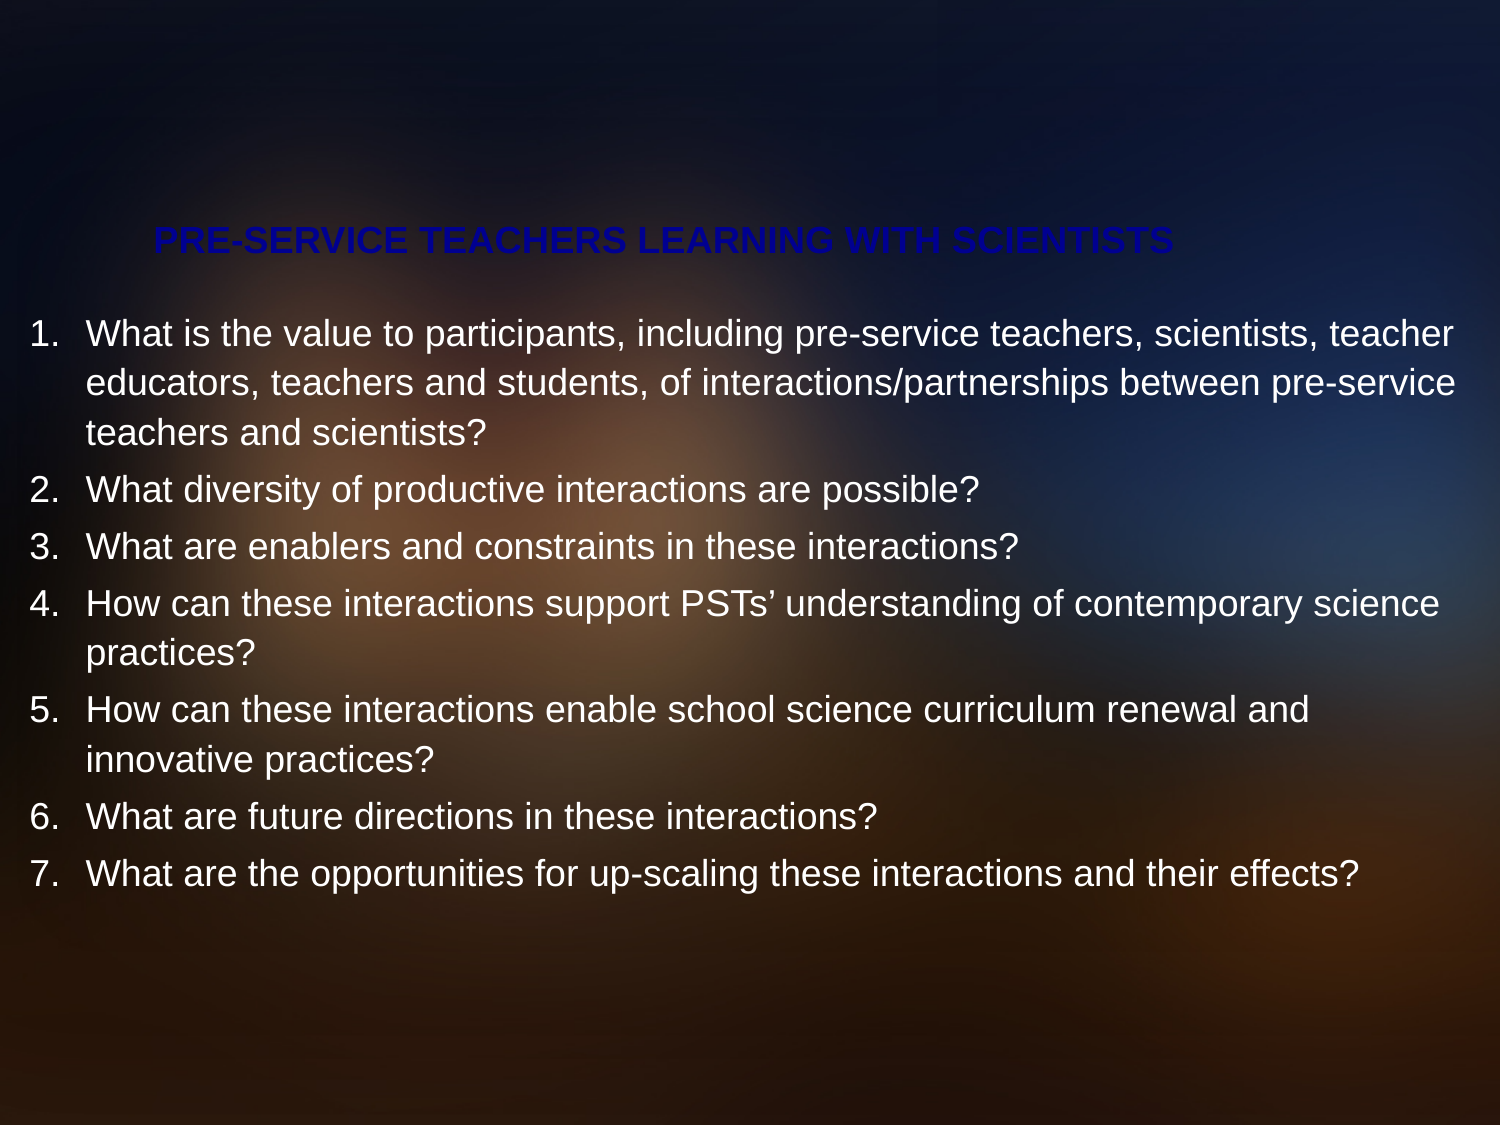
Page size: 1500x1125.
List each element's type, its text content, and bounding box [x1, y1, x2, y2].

picture [0, 0, 1500, 1125]
list What is the value to participants, including pre-service teachers, scientists, teacher educators, teachers and students, of interactions/partnerships between pre-service teachers and scientists? What diversity of productive interactions are possible? What are enablers and constraints in these interactions? How can these interactions support PSTs’ understanding of contemporary science practices? How can these interactions enable school science curriculum renewal and innovative practices? What are future directions in these interactions? What are the opportunities for up-scaling these interactions and their effects? [14, 296, 1487, 970]
title Pre-Service Teachers Learning with Scientists [133, 185, 1195, 292]
